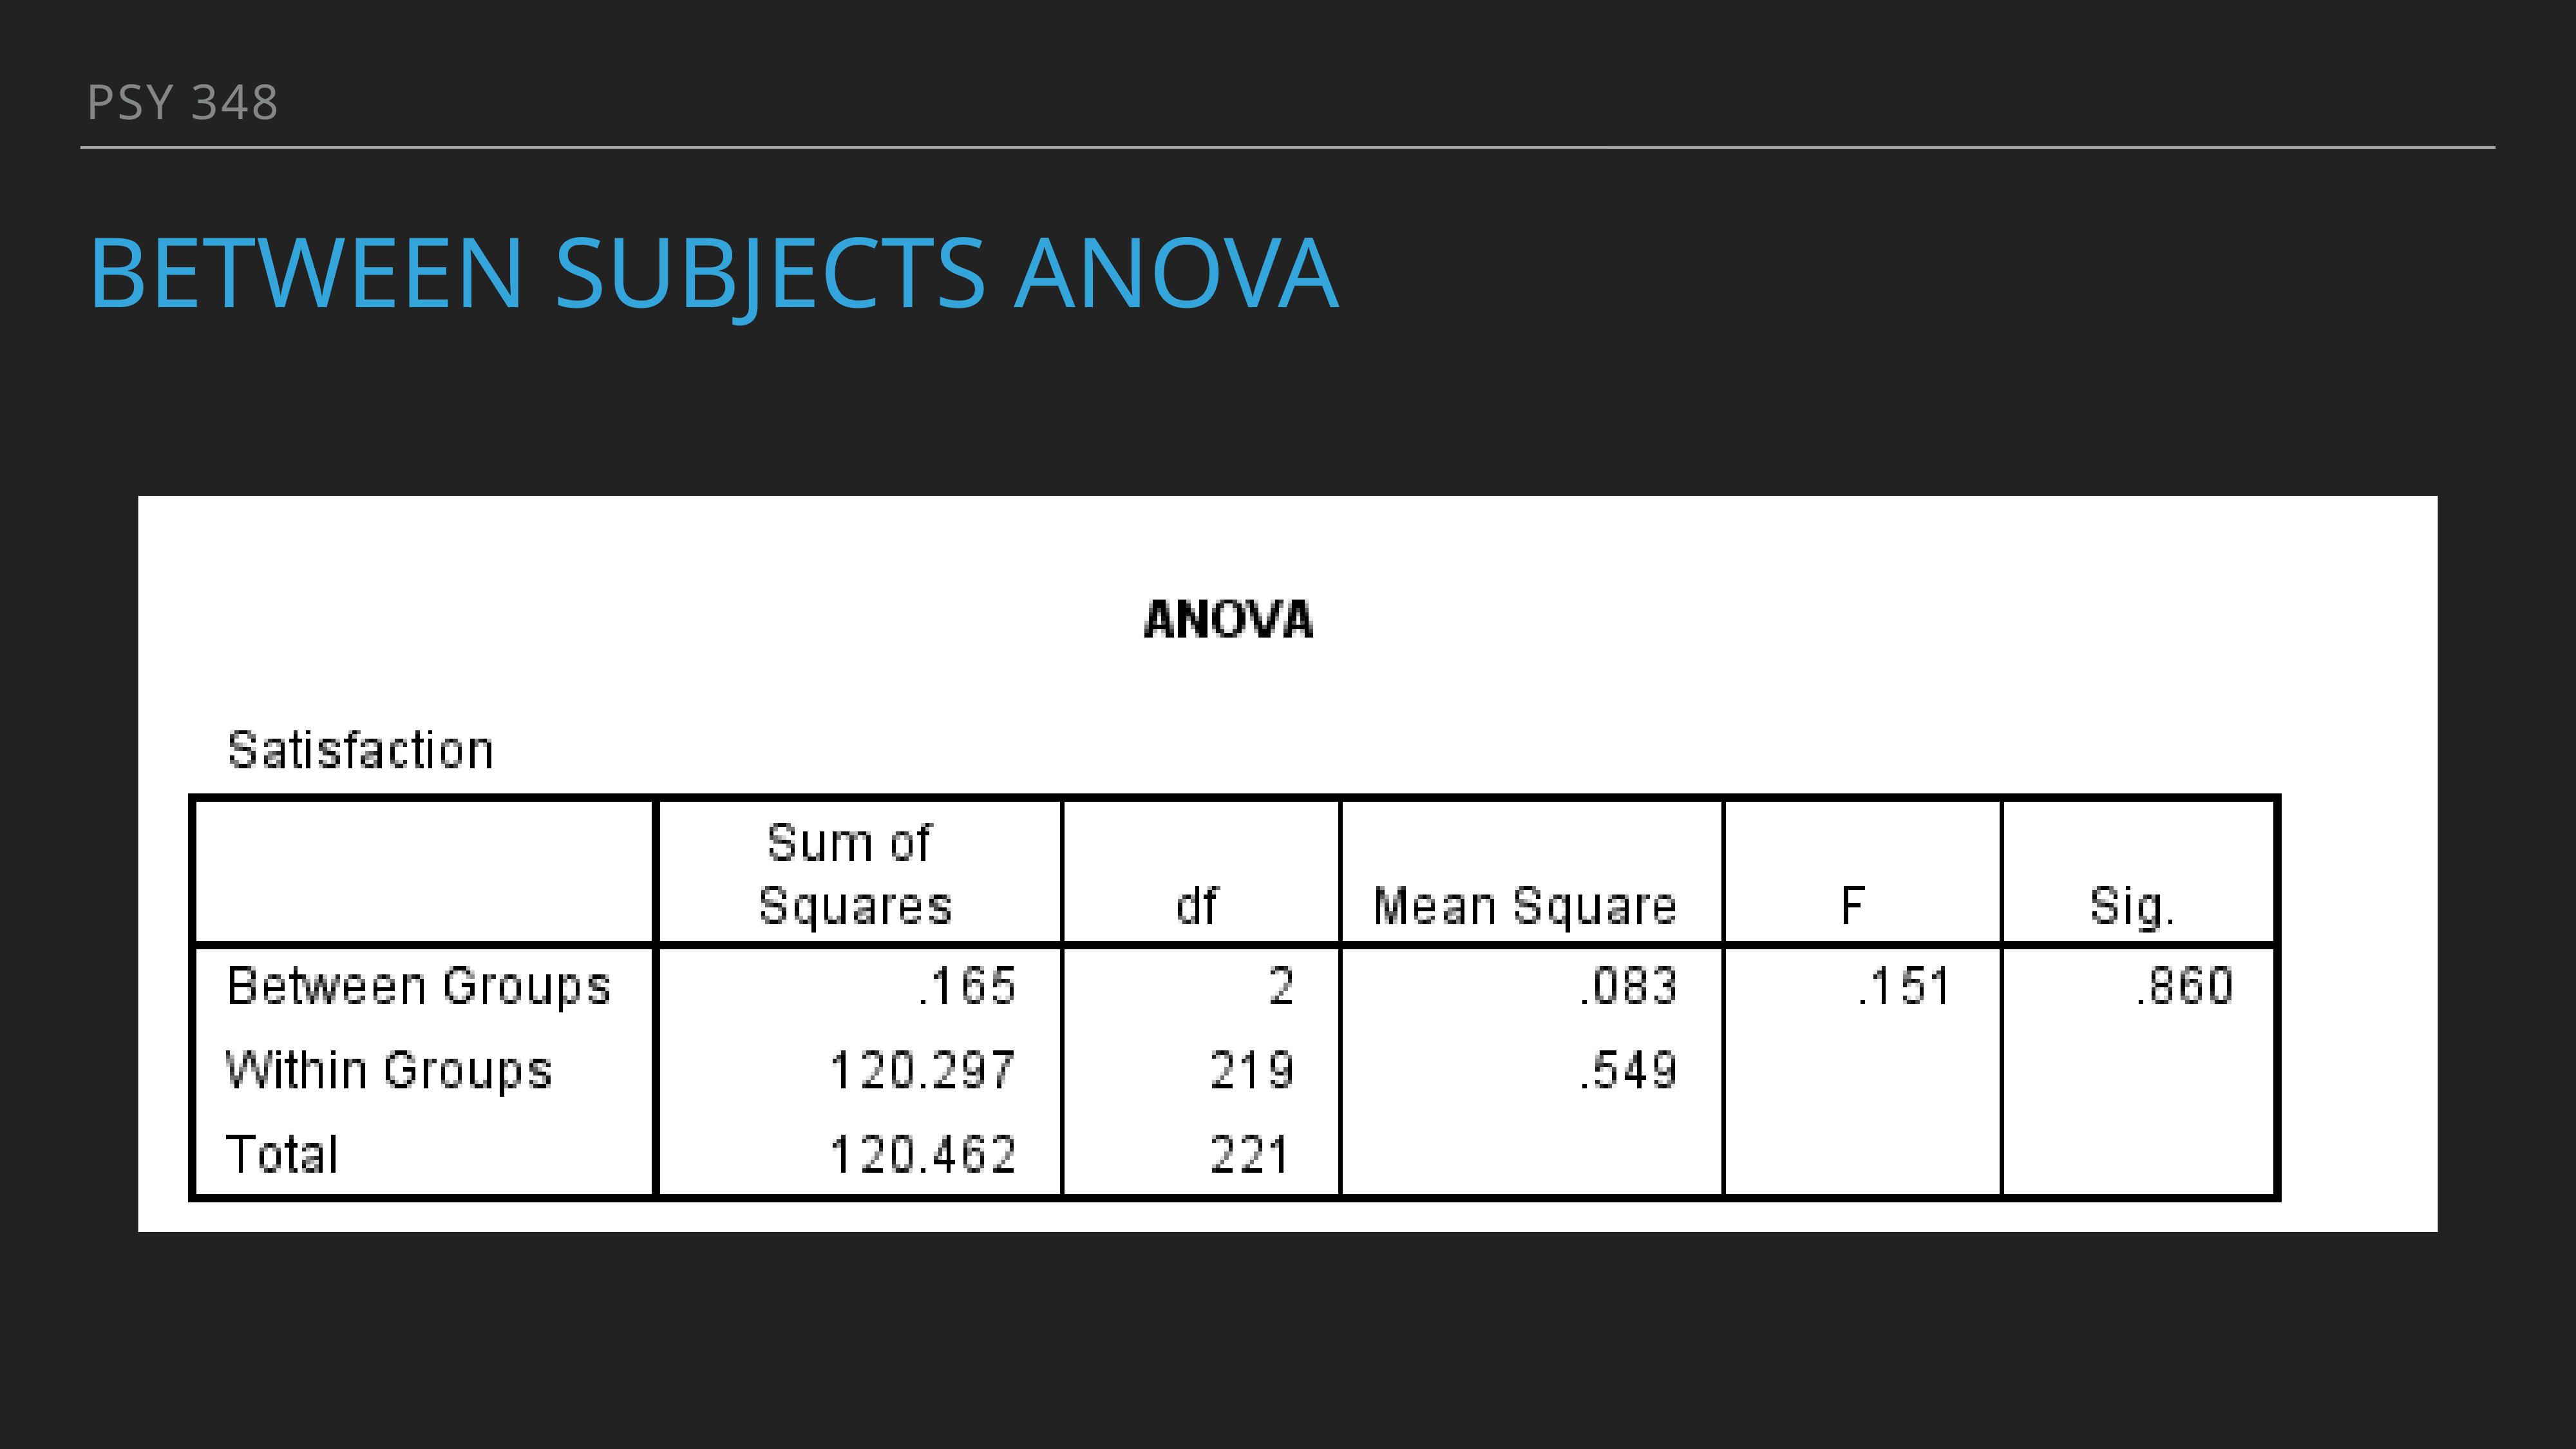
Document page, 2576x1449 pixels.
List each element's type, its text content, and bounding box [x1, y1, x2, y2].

list PSY 348 [80, 66, 2295, 135]
picture [138, 496, 2438, 1233]
title Between subjects anova [80, 227, 2496, 336]
